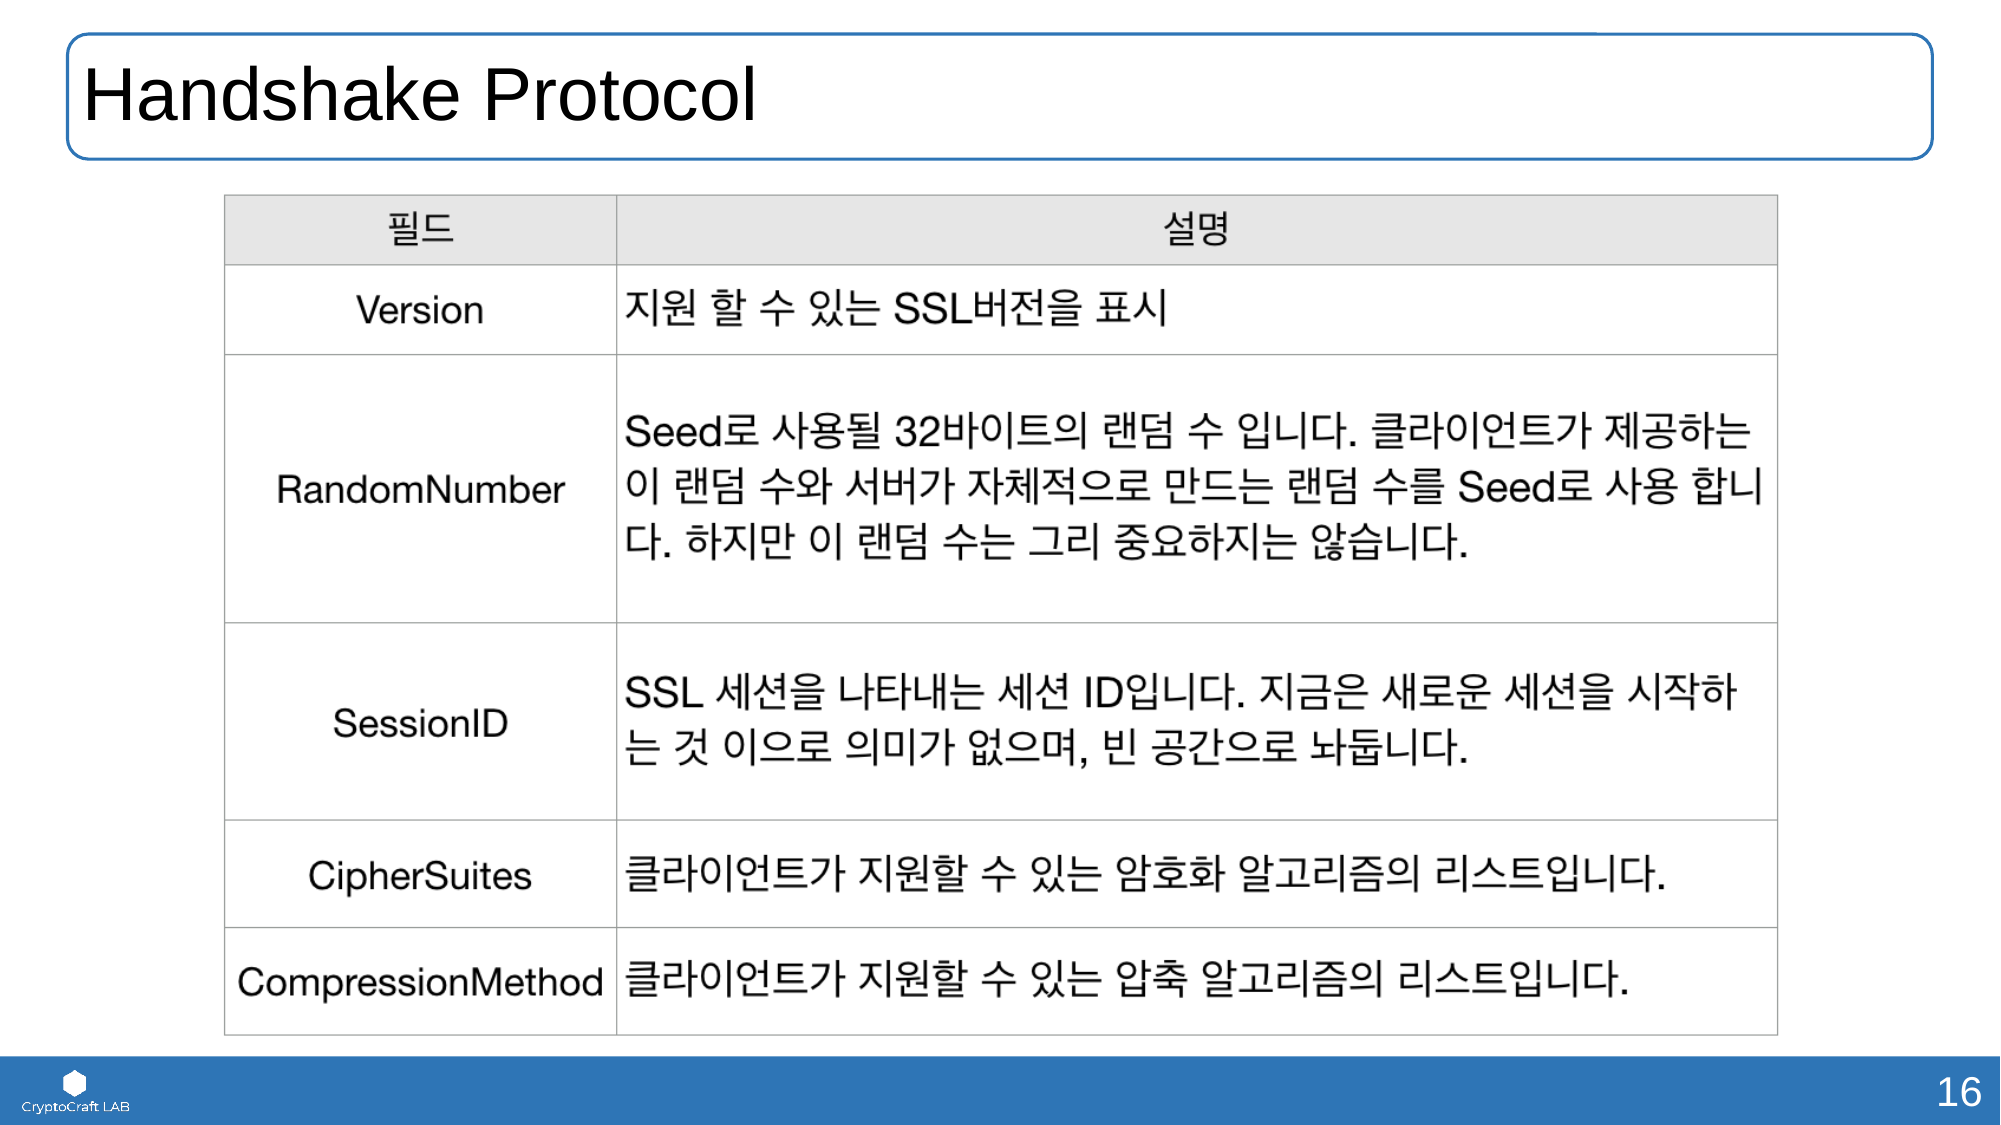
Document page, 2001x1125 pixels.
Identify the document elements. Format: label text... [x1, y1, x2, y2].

picture [217, 184, 1783, 1044]
title Handshake Protocol [67, 34, 1933, 160]
picture [13, 1061, 138, 1123]
